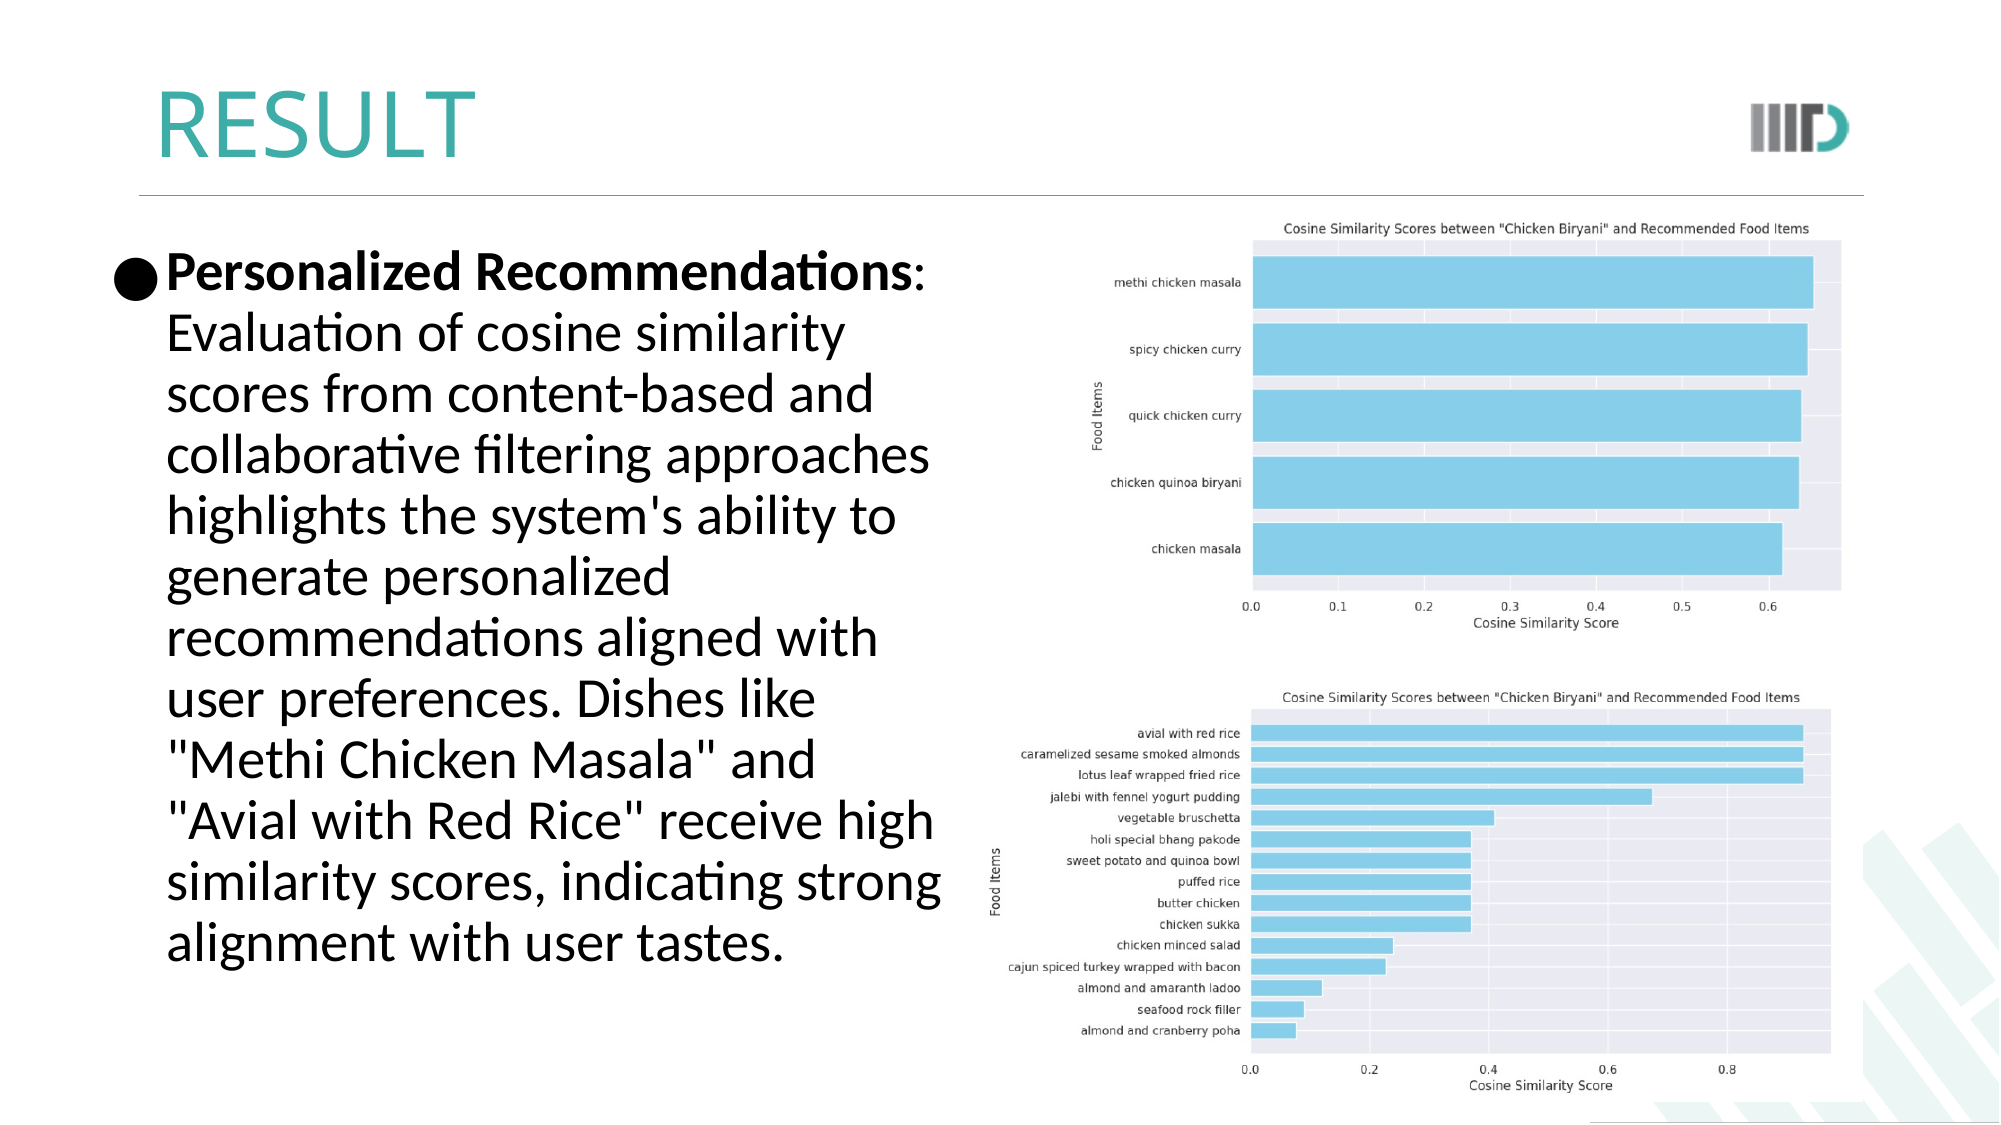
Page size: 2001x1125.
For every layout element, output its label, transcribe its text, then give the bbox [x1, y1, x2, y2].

picture [964, 687, 2000, 1125]
picture [1065, 208, 1864, 638]
picture [1732, 91, 1864, 165]
title RESULT [138, 60, 1689, 196]
list Personalized Recommendations: Evaluation of cosine similarity scores from content-based and collaborative filtering approaches highlights the system's ability to generate personalized recommendations aligned with user preferences. Dishes like "Methi Chicken Masala" and "Avial with Red Rice" receive high similarity scores, indicating strong alignment with user tastes. [78, 234, 960, 1022]
